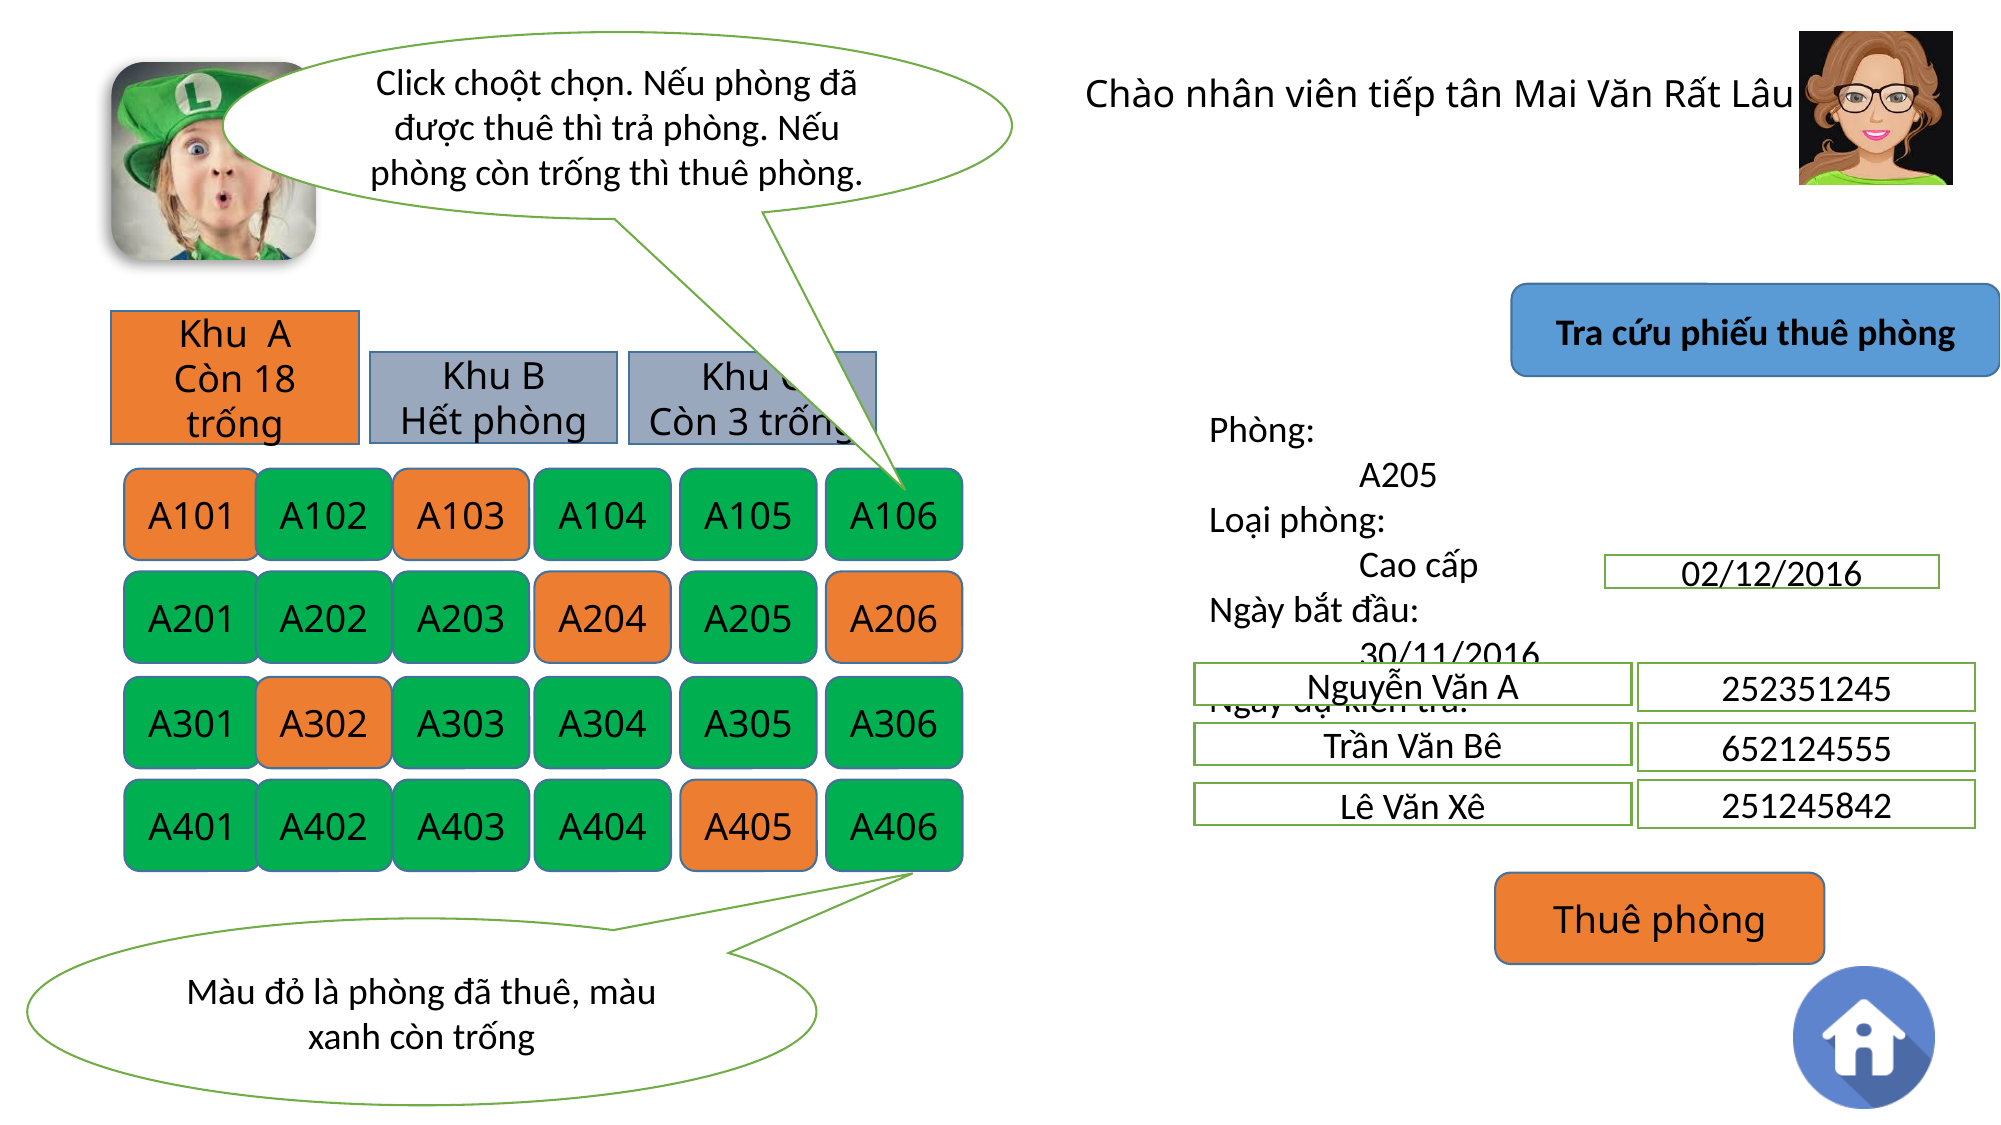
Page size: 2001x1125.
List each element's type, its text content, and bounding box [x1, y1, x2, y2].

text_box A305 [679, 675, 818, 770]
text_box Thuê phòng [1494, 871, 1826, 966]
text_box A206 [824, 570, 964, 664]
text_box A203 [391, 570, 531, 664]
text_box A402 [254, 778, 393, 873]
text_box A304 [533, 675, 672, 770]
picture [1799, 31, 1953, 185]
text_box A404 [533, 778, 673, 873]
text_box Khu B Hết phòng [369, 351, 618, 444]
picture [1793, 966, 1935, 1109]
text_box A302 [254, 675, 392, 770]
text_box A301 [123, 675, 258, 770]
text_box Trần Văn Bê [1193, 722, 1633, 766]
text_box Phòng: A205 Loại phòng: Cao cấp Ngày bắt đầu: 30/11/2016 Ngày dự kiến trả: [1194, 397, 1969, 727]
text_box Khu C Còn 3 trống [836, 351, 877, 430]
text_box A306 [824, 675, 964, 770]
text_box A103 [391, 467, 531, 562]
text_box A102 [254, 467, 392, 562]
text_box 652124555 [1637, 722, 1976, 772]
text_box Khu C Còn 3 trống [628, 351, 854, 445]
text_box A101 [123, 467, 258, 562]
text_box 251245842 [1637, 779, 1976, 829]
text_box A105 [679, 467, 818, 562]
text_box A104 [533, 467, 672, 562]
text_box Click choột chọn. Nếu phòng đã được thuê thì trả phòng. Nếu phòng còn trống thì thuê phòng. [316, 31, 1014, 491]
text_box A201 [123, 570, 258, 664]
text_box A303 [391, 675, 531, 770]
text_box Tra cứu phiếu thuê phòng [1510, 282, 2000, 378]
text_box A403 [392, 778, 531, 873]
text_box A202 [254, 570, 392, 664]
text_box 252351245 [1637, 662, 1976, 712]
text_box 02/12/2016 [1604, 554, 1940, 589]
text_box A204 [533, 570, 672, 664]
text_box Màu đỏ là phòng đã thuê, màu xanh còn trống [26, 872, 914, 1107]
text_box A406 [825, 778, 964, 873]
text_box A106 [824, 467, 964, 562]
picture [111, 62, 317, 260]
text_box A401 [123, 778, 258, 873]
text_box Lê Văn Xê [1193, 782, 1633, 826]
text_box A405 [679, 778, 818, 873]
text_box Chào nhân viên tiếp tân Mai Văn Rất Lâu [1070, 62, 1799, 123]
text_box Nguyễn Văn A [1193, 662, 1633, 706]
text_box A205 [679, 570, 818, 664]
text_box Khu A Còn 18 trống [110, 310, 360, 445]
